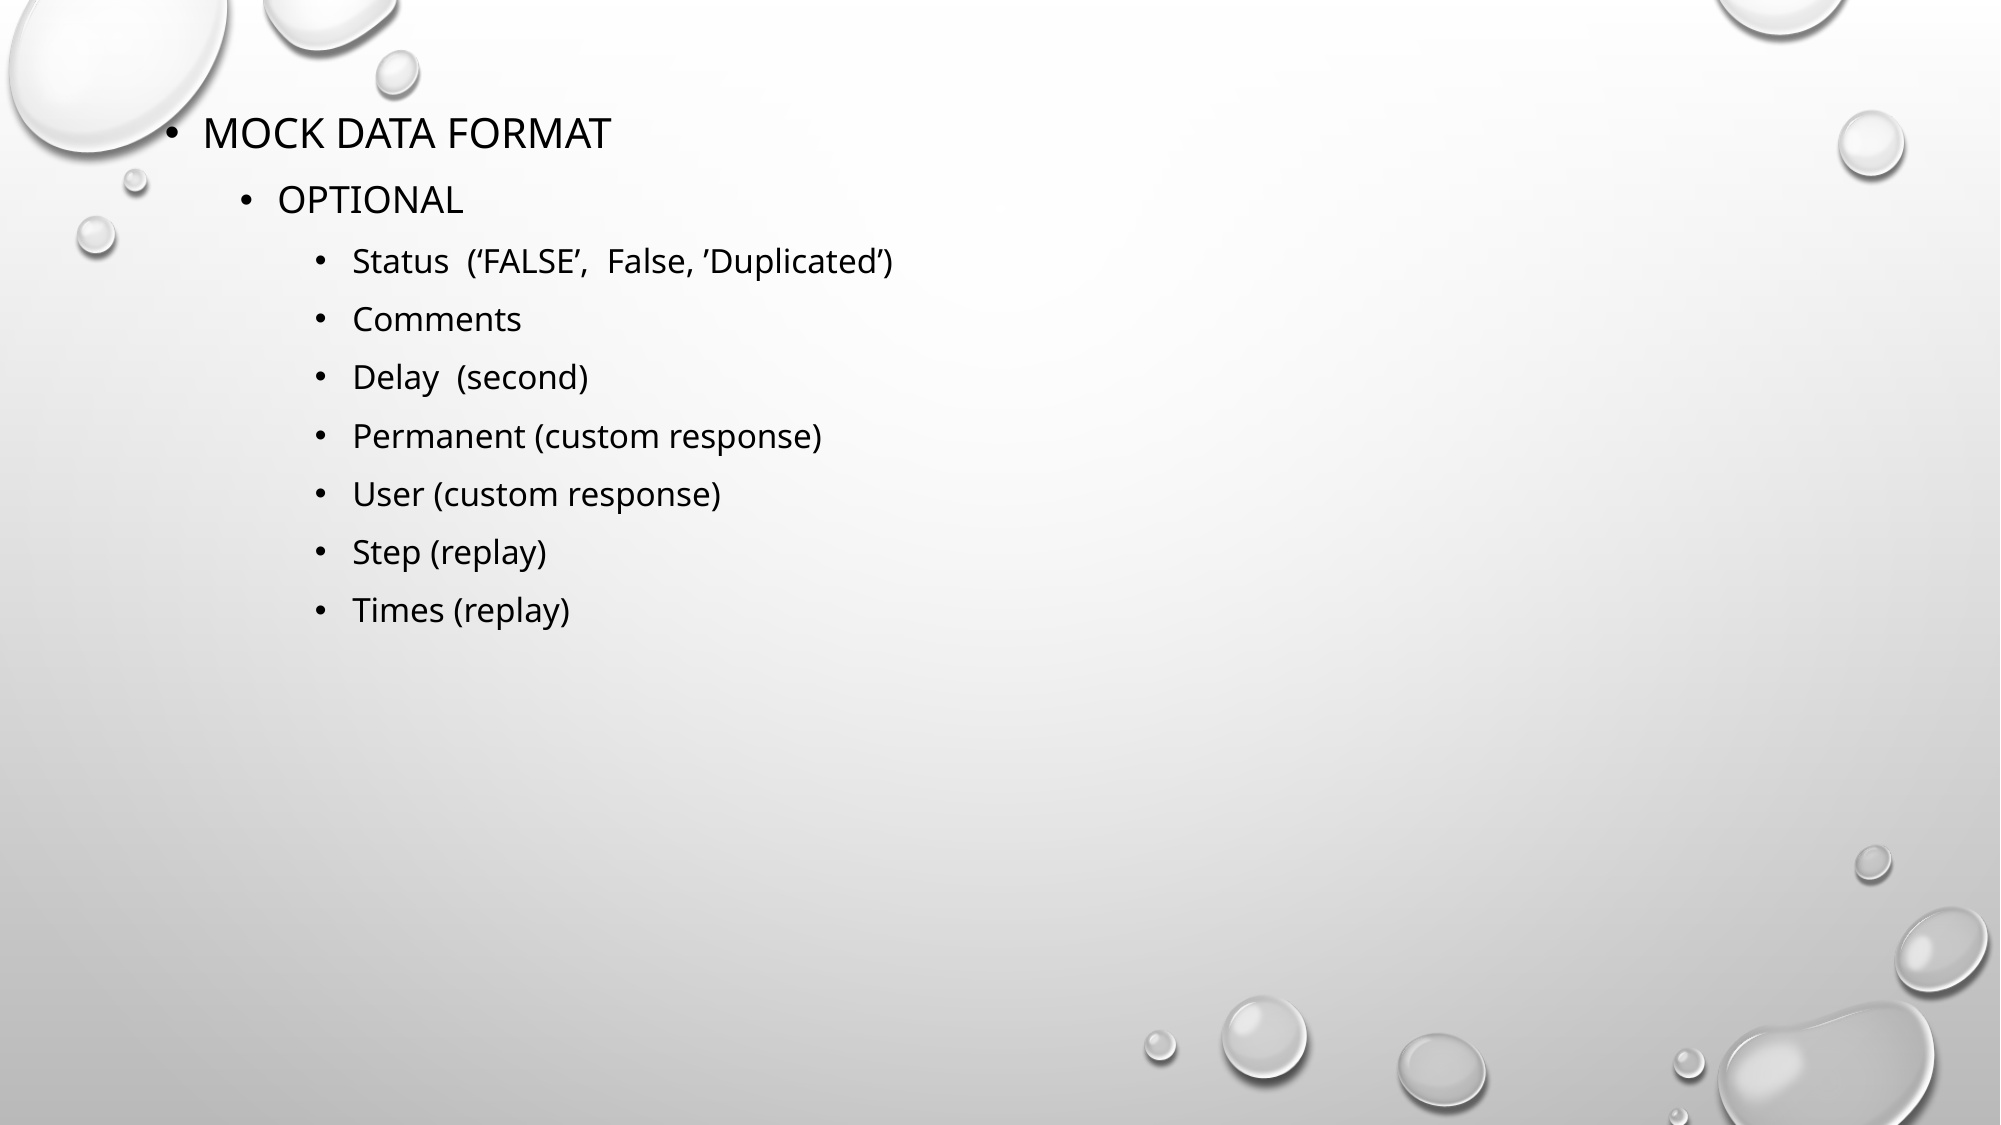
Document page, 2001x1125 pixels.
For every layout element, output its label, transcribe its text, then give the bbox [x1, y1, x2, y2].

list Mock data format Optional Status (‘FALSE’, False, ’Duplicated’) Comments Delay (second) Permanent (custom response) User (custom response) Step (replay) Times (replay) [149, 89, 1850, 950]
picture [0, 0, 2000, 1125]
